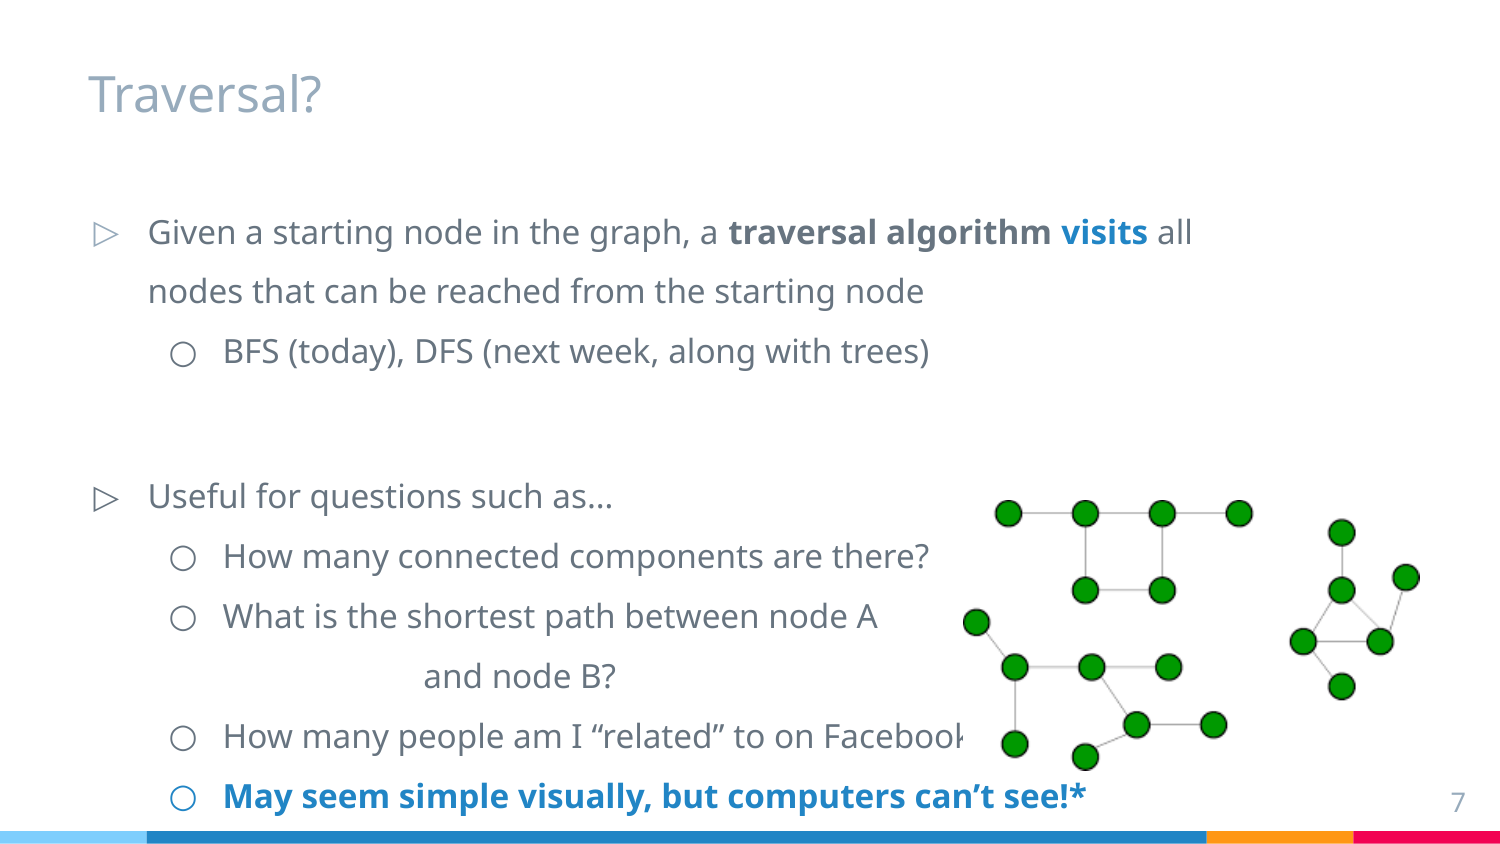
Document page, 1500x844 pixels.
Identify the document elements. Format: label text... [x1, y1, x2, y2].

title Traversal? [73, 23, 728, 138]
picture [962, 499, 1420, 771]
text_box Given a starting node in the graph, a traversal algorithm visits all nodes that can be reached from the starting node BFS (today), DFS (next week, along with trees) Useful for questions such as… How many connected components are there? What is the shortest path between node A and node B? How many people am I “related” to on Facebook? May seem simple visually, but computers can’t see!* [57, 175, 1250, 844]
slide_number ‹#› [1391, 770, 1482, 822]
